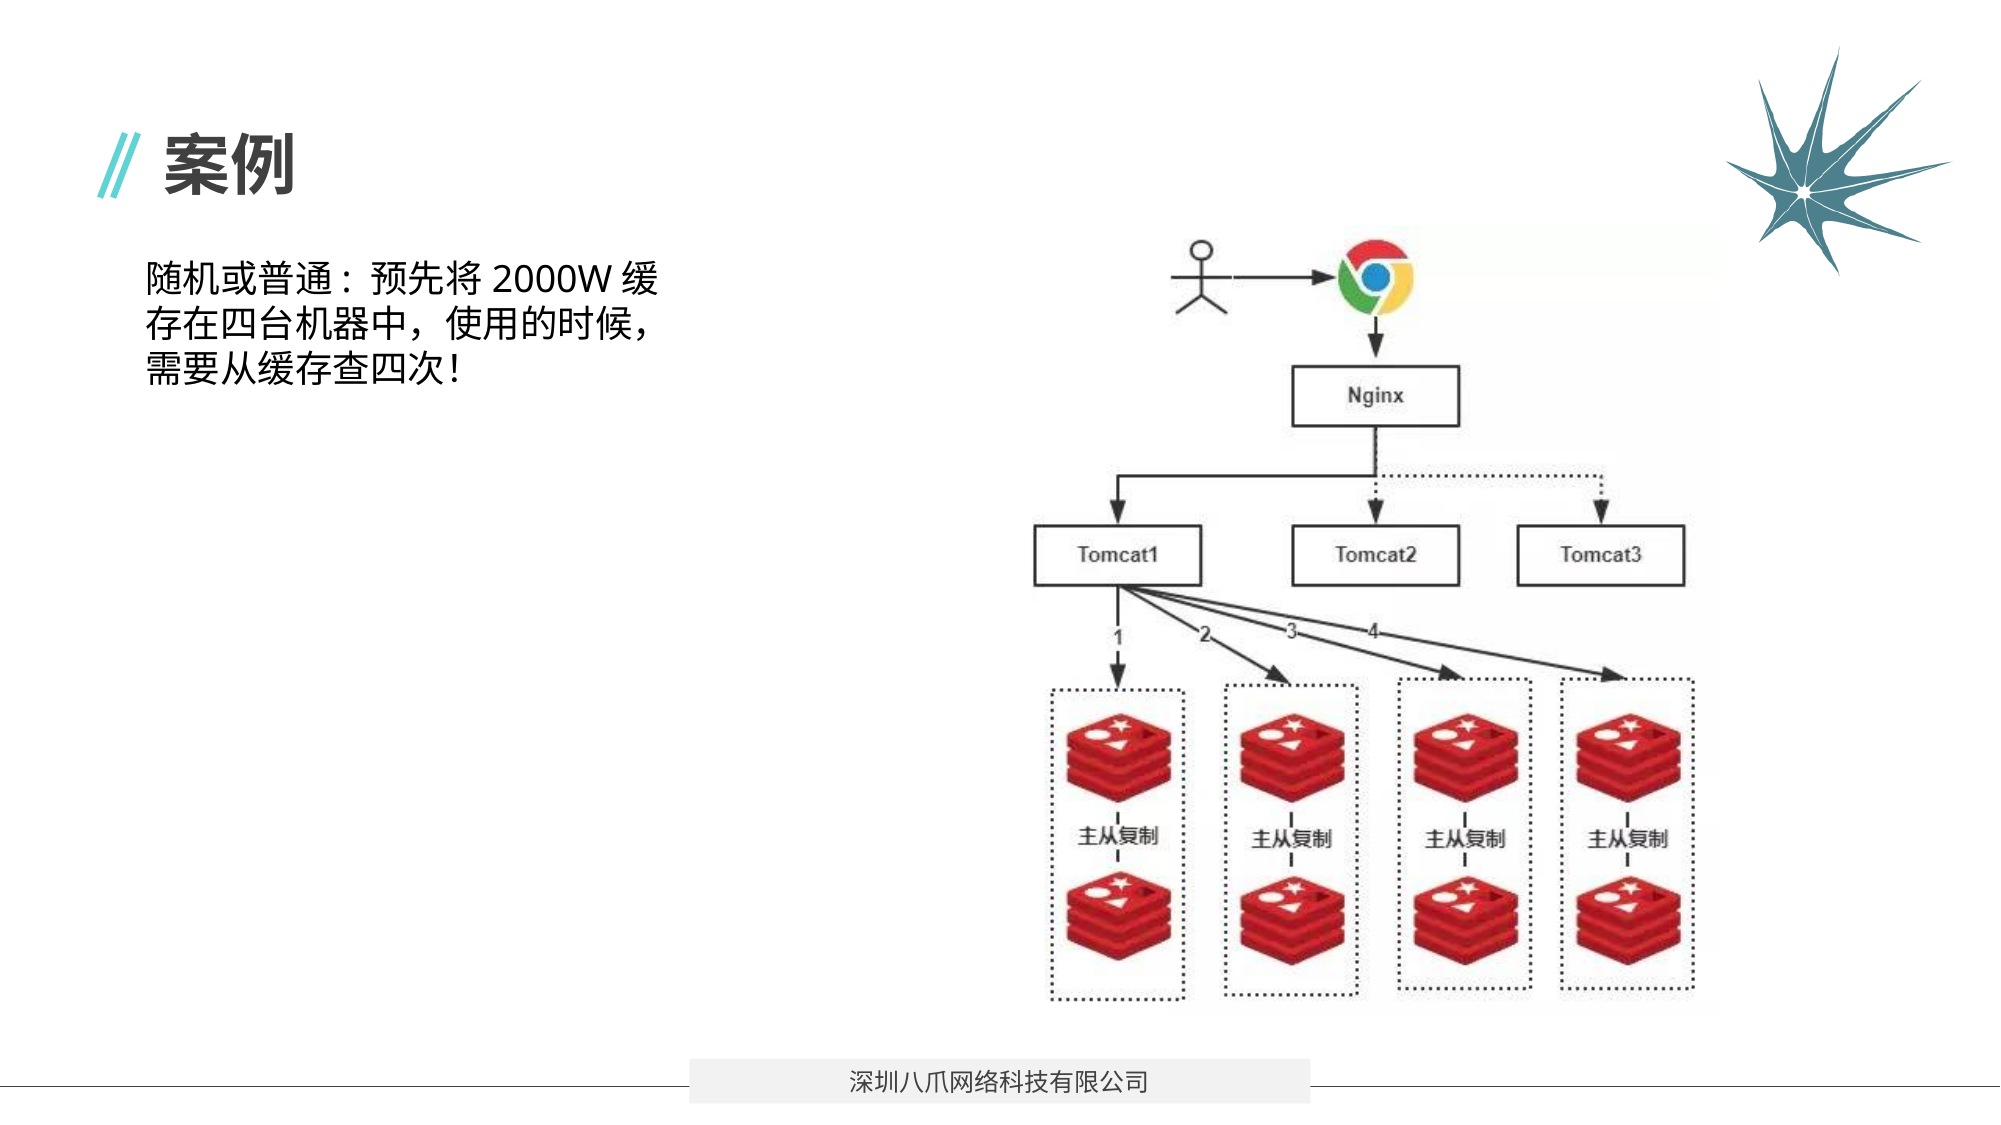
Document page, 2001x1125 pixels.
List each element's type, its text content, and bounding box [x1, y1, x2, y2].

slide_number [1550, 1042, 2000, 1103]
slide_number [0, 1042, 450, 1103]
title 案例 [148, 124, 1231, 198]
text_box 随机或普通: 预先将2000W缓存在四台机器中，使用的时候，需要从缓存查四次！ [130, 248, 705, 398]
picture [1029, 44, 1954, 1018]
